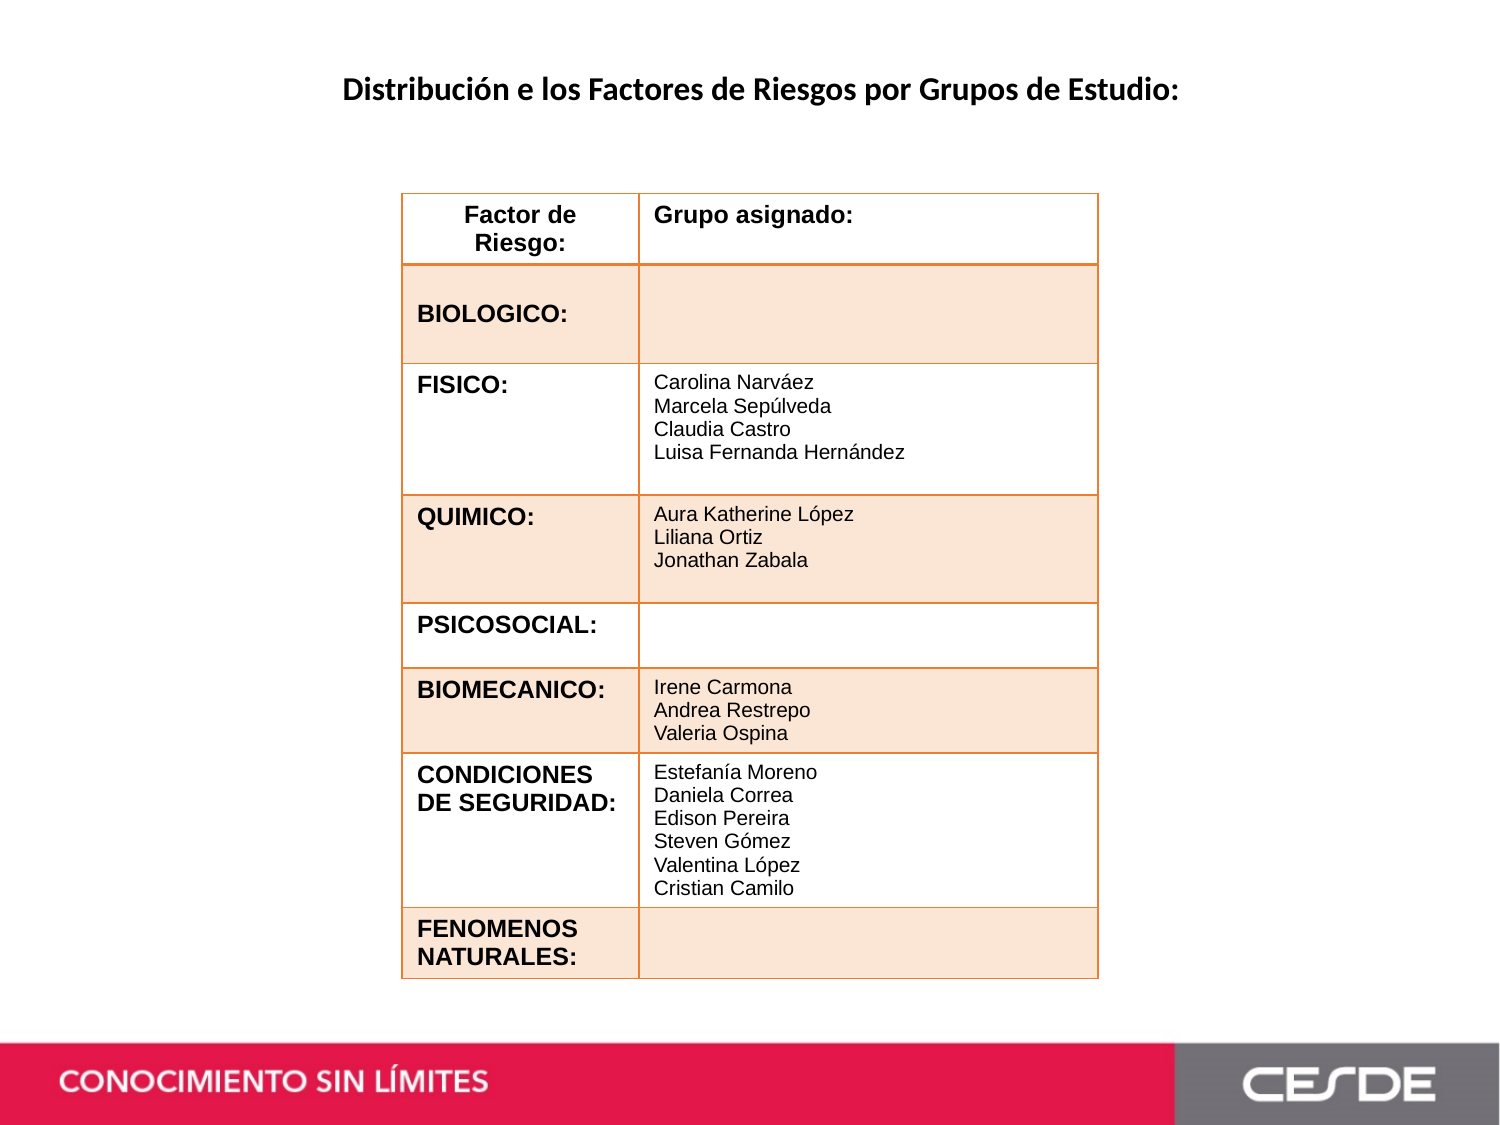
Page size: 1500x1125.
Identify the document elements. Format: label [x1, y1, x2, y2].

list [0, 5, 1500, 1125]
